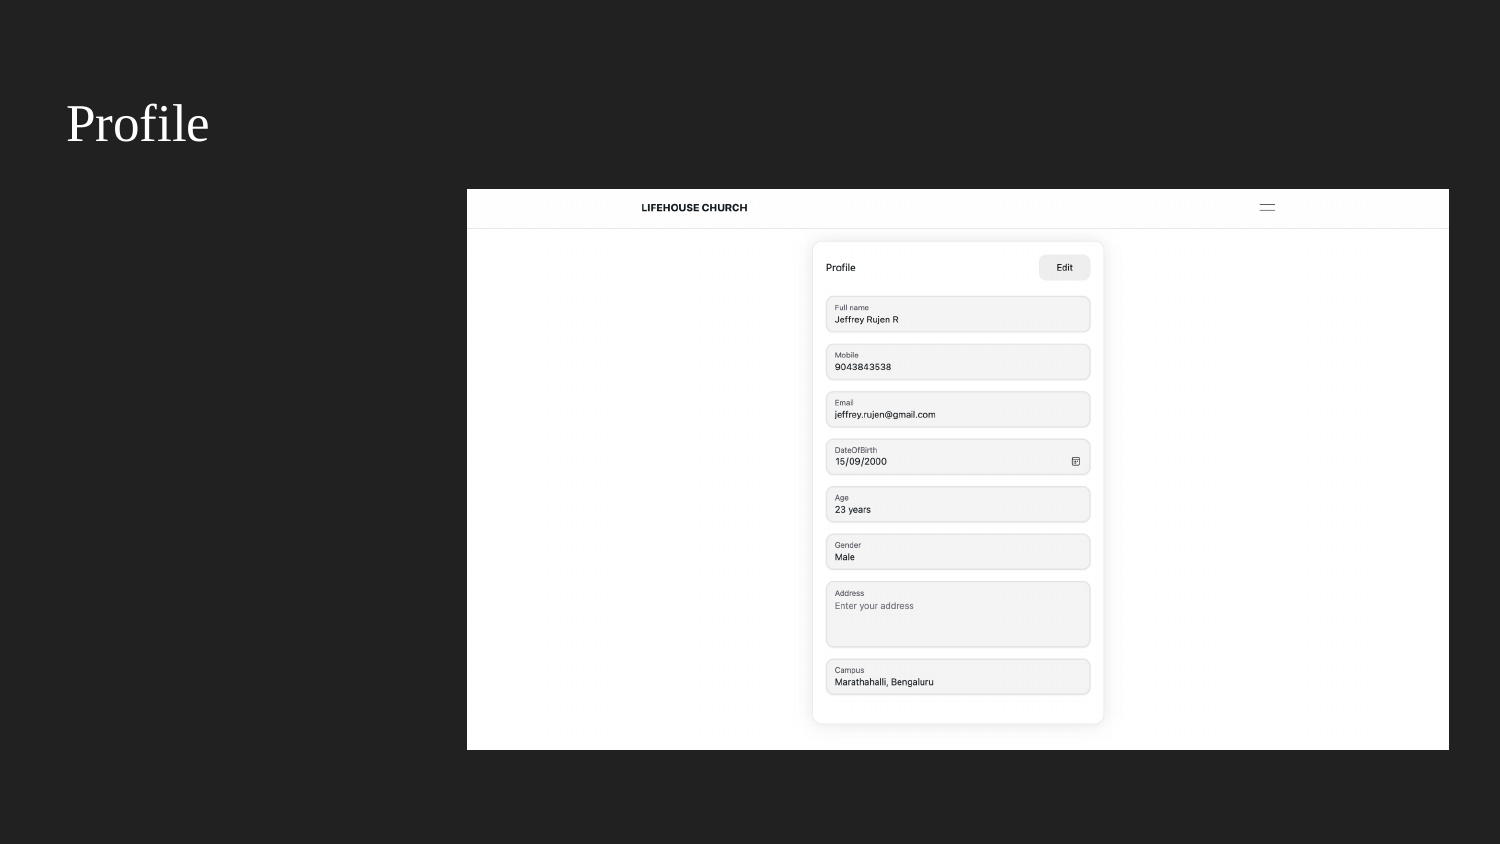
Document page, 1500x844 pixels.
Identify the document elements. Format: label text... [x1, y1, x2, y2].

picture [466, 188, 1450, 750]
title Profile [51, 72, 1449, 167]
